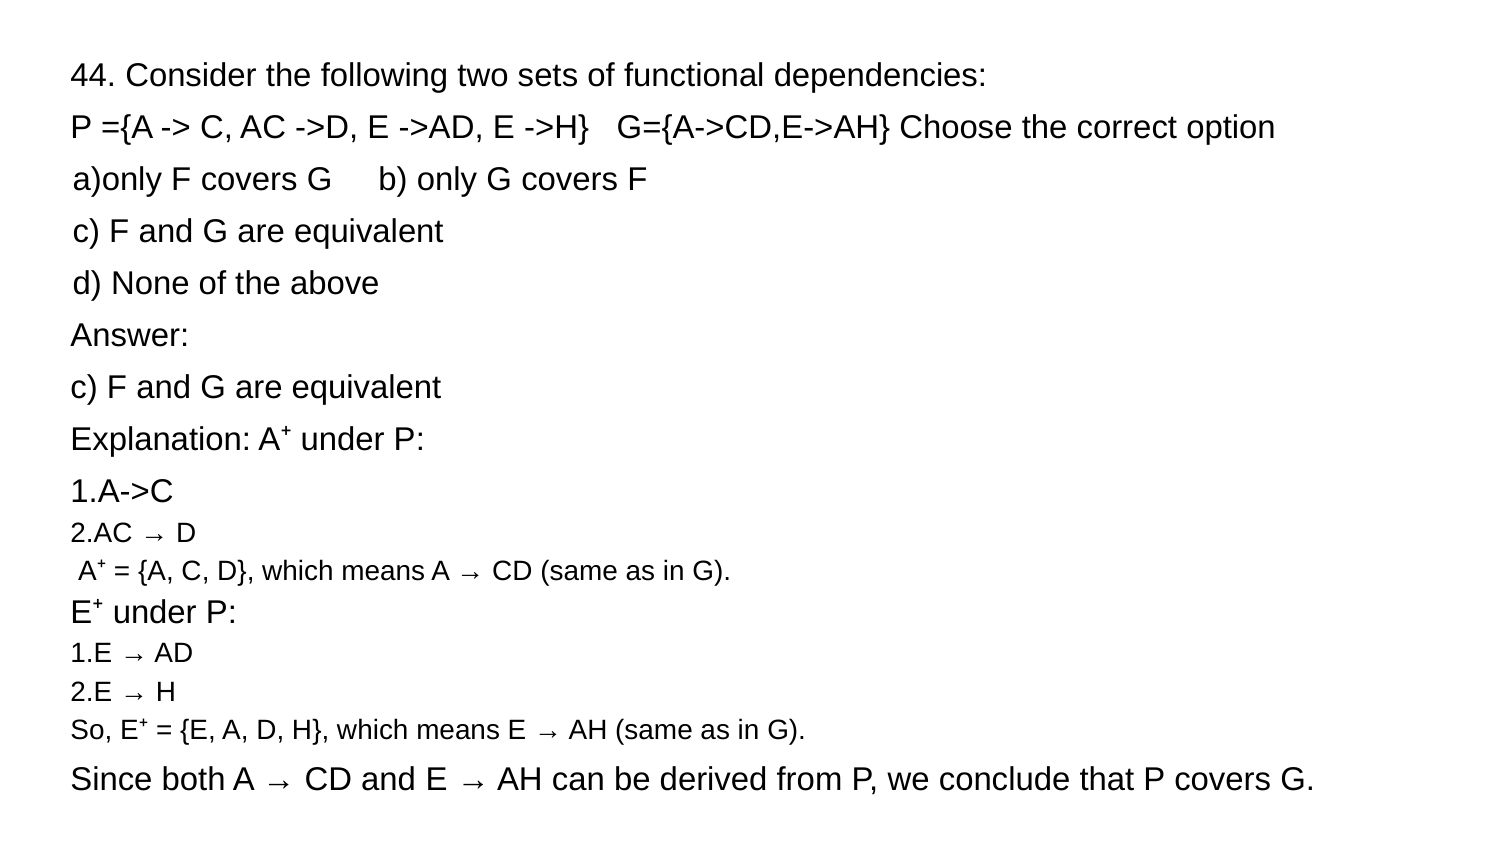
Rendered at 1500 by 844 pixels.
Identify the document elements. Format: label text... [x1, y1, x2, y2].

list 44. Consider the following two sets of functional dependencies: P ={A -> C, AC ->D, E ->AD, E ->H} G={A->CD,E->AH} Choose the correct option a)only F covers G b) only G covers F c) F and G are equivalent d) None of the above Answer: c) F and G are equivalent Explanation: A⁺ under P: 1.A->C 2.AC → D A⁺ = {A, C, D}, which means A → CD (same as in G). E⁺ under P: 1.E → AD 2.E → H So, E⁺ = {E, A, D, H}, which means E → AH (same as in G). Since both A → CD and E → AH can be derived from P, we conclude that P covers G. [55, 43, 1449, 822]
